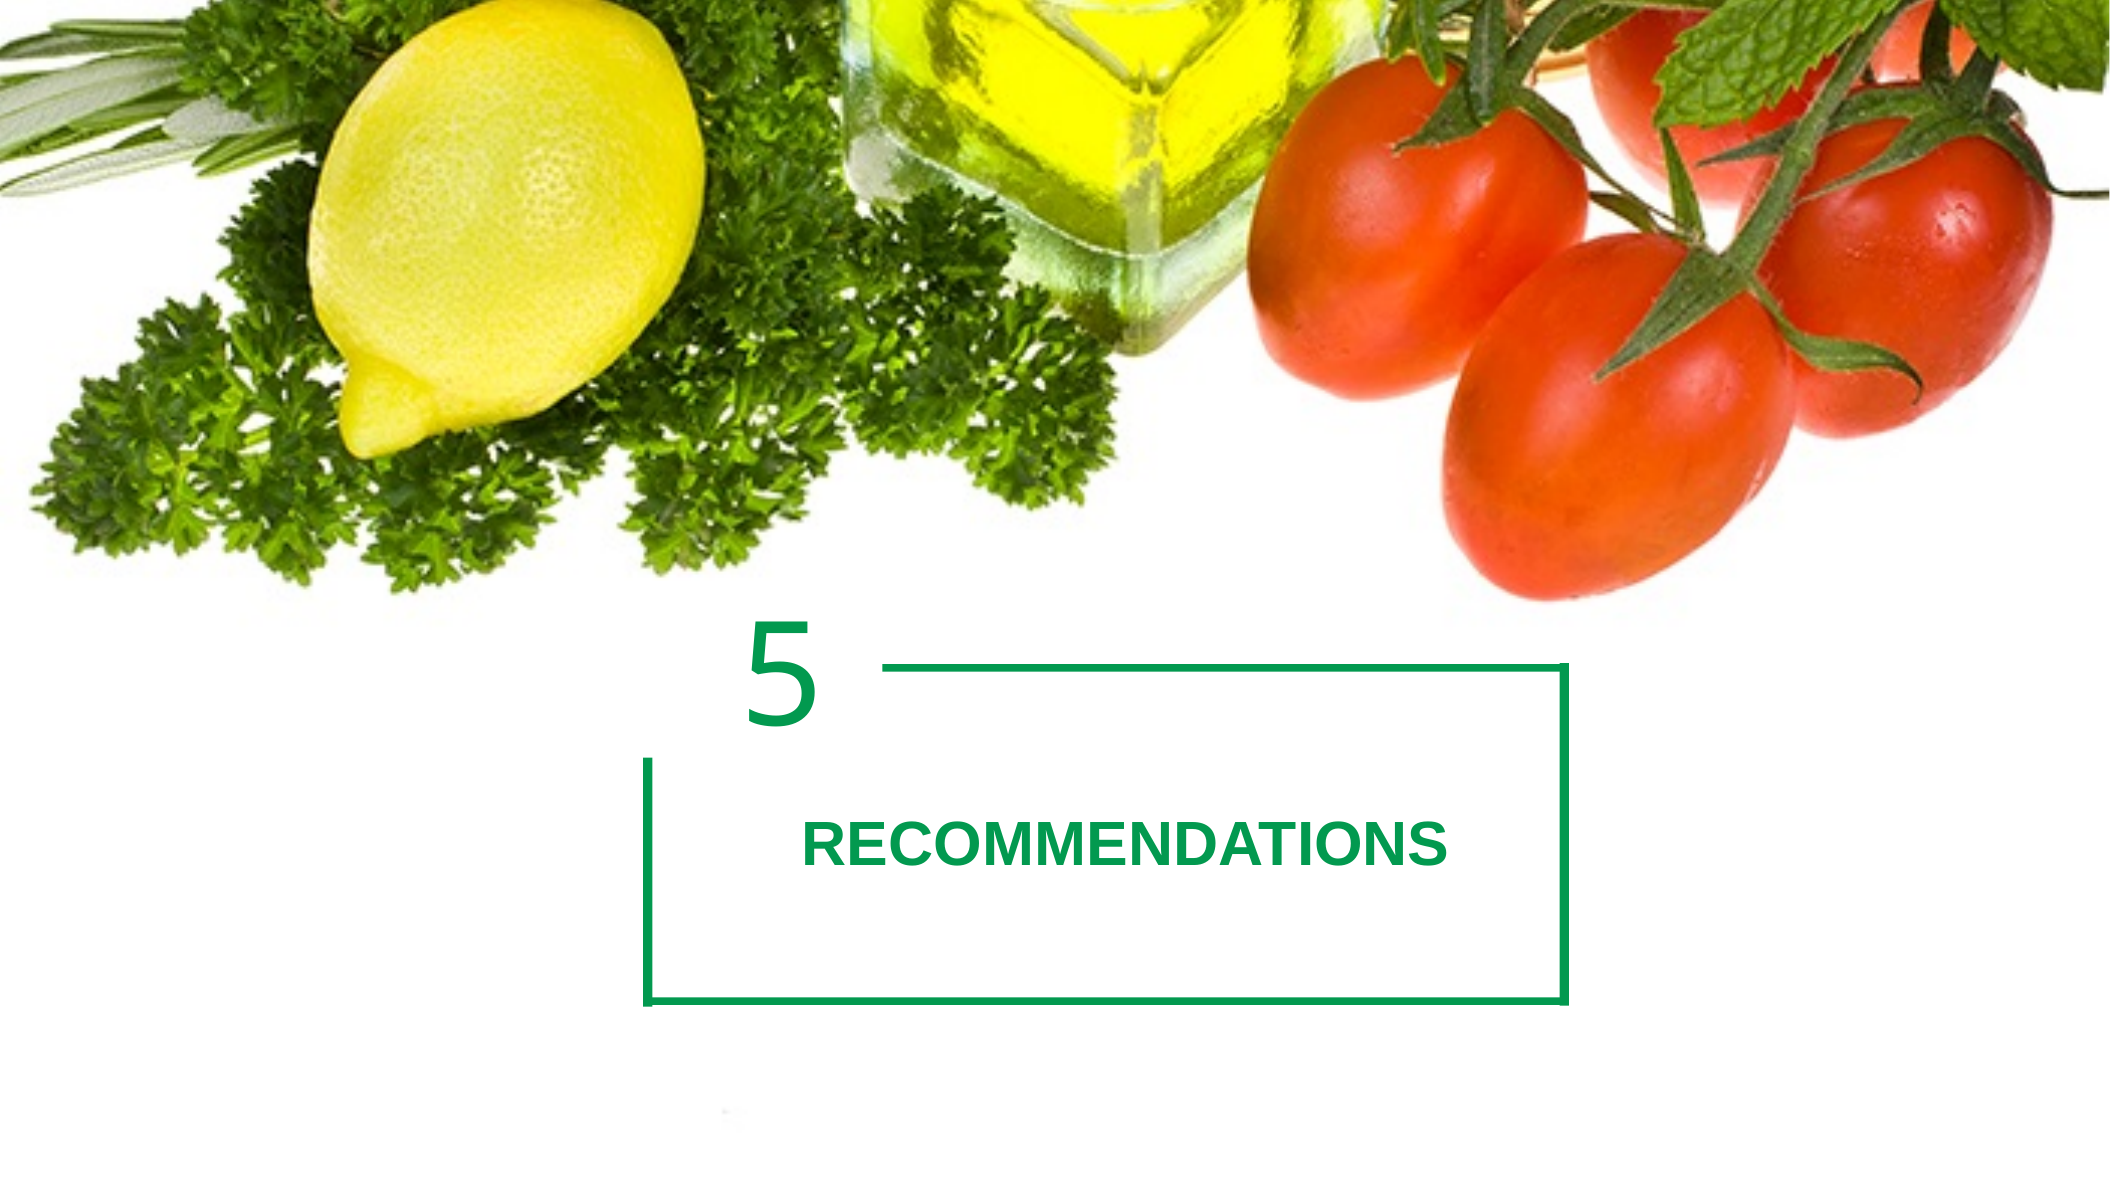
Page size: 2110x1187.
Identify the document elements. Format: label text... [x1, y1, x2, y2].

text_box [1559, 663, 1569, 1006]
text_box [882, 664, 1564, 672]
text_box [643, 757, 653, 1007]
text_box [0, 0, 2110, 1187]
text_box [653, 997, 1559, 1005]
text_box RECOMMENDATIONS [683, 721, 1554, 949]
text_box 5 [689, 572, 875, 721]
